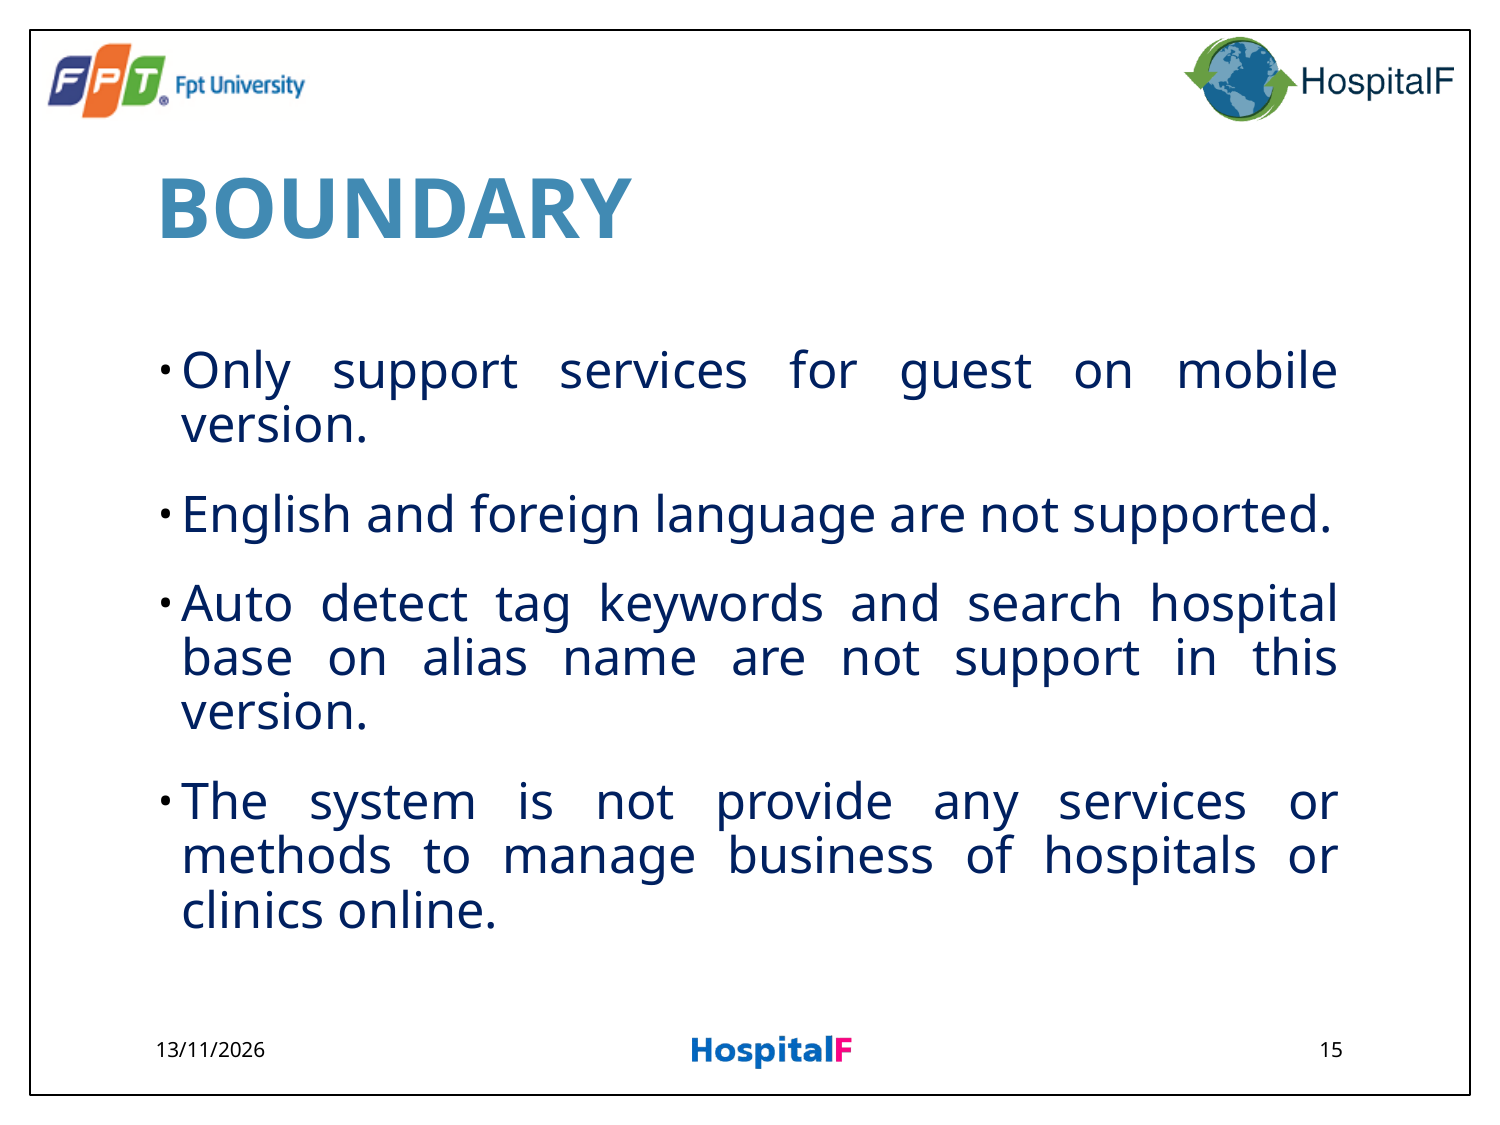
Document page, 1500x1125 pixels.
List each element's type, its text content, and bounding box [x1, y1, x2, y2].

list Only support services for guest on mobile version. English and foreign language are not supported. Auto detect tag keywords and search hospital base on alias name are not support in this version. The system is not provide any services or methods to manage business of hospitals or clinics online. [140, 337, 1356, 1000]
title BOUNDARY [140, 99, 1356, 323]
picture [684, 1029, 868, 1073]
slide_number 15 [1147, 1020, 1358, 1081]
picture [1183, 36, 1454, 122]
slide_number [140, 1020, 428, 1081]
picture [42, 37, 310, 121]
